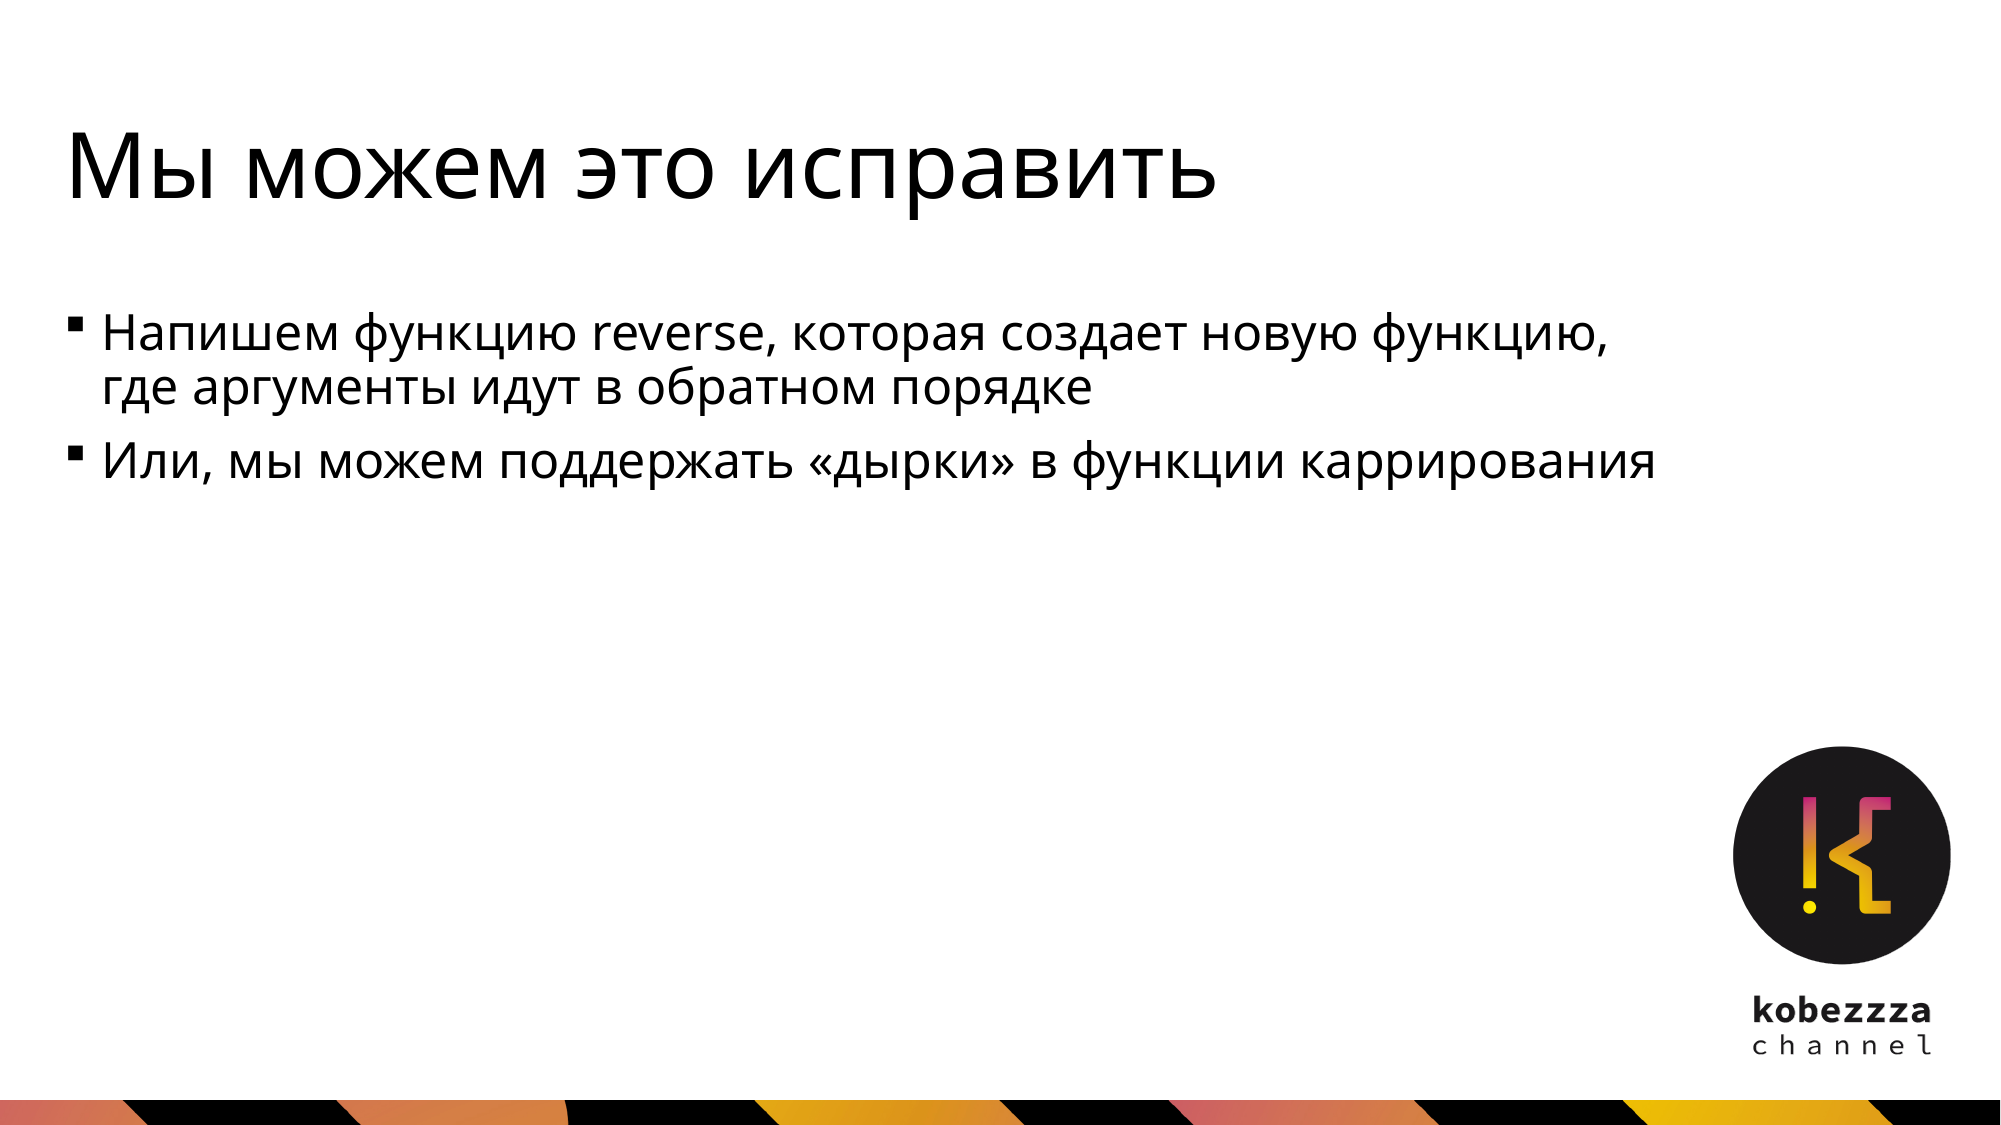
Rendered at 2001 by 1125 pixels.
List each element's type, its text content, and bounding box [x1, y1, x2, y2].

title Мы можем это исправить [49, 59, 1913, 278]
picture [0, 0, 2001, 1125]
list Напишем функцию reverse, которая создает новую функцию, где аргументы идут в обратном порядке Или, мы можем поддержать «дырки» в функции каррирования [49, 299, 1695, 1014]
